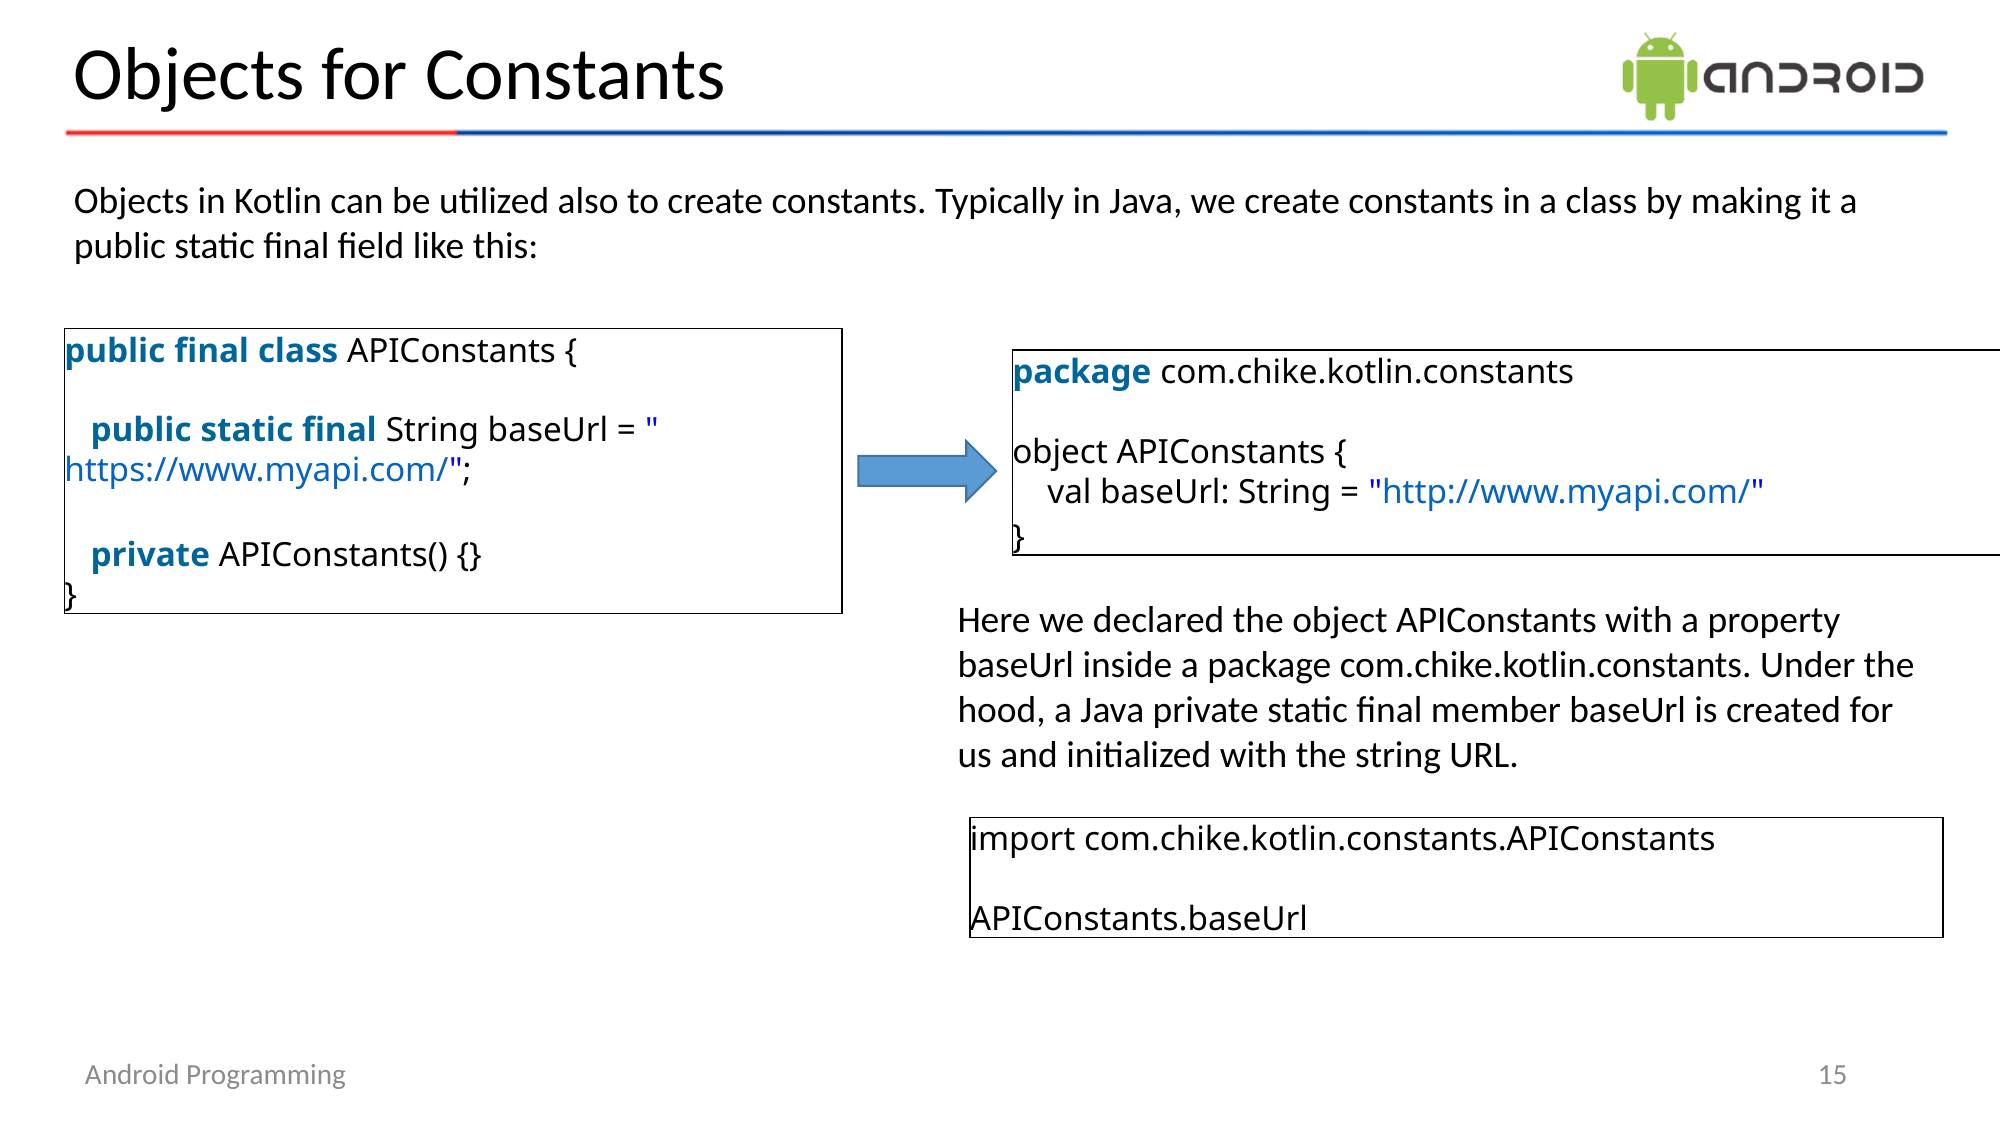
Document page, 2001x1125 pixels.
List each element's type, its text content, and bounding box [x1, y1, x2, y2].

text_box Objects for Constants [59, 17, 1119, 123]
picture [59, 0, 1970, 177]
text_box public final class APIConstants { public static final String baseUrl = "https://www.myapi.com/"; private APIConstants() {} } [64, 328, 843, 614]
text_box [857, 438, 998, 504]
text_box Here we declared the object APIConstants with a property baseUrl inside a package com.chike.kotlin.constants. Under the hood, a Java private static final member baseUrl is created for us and initialized with the string URL. [942, 587, 1943, 783]
text_box package com.chike.kotlin.constants object APIConstants { val baseUrl: String = "http://www.myapi.com/" } [1012, 349, 2000, 555]
footer Android Programming [69, 1042, 1412, 1103]
text_box import com.chike.kotlin.constants.APIConstants APIConstants.baseUrl [969, 817, 1943, 938]
slide_number 15 [1412, 1042, 1863, 1103]
text_box Objects in Kotlin can be utilized also to create constants. Typically in Java, we create constants in a class by making it a public static final field like this: [59, 169, 1943, 274]
